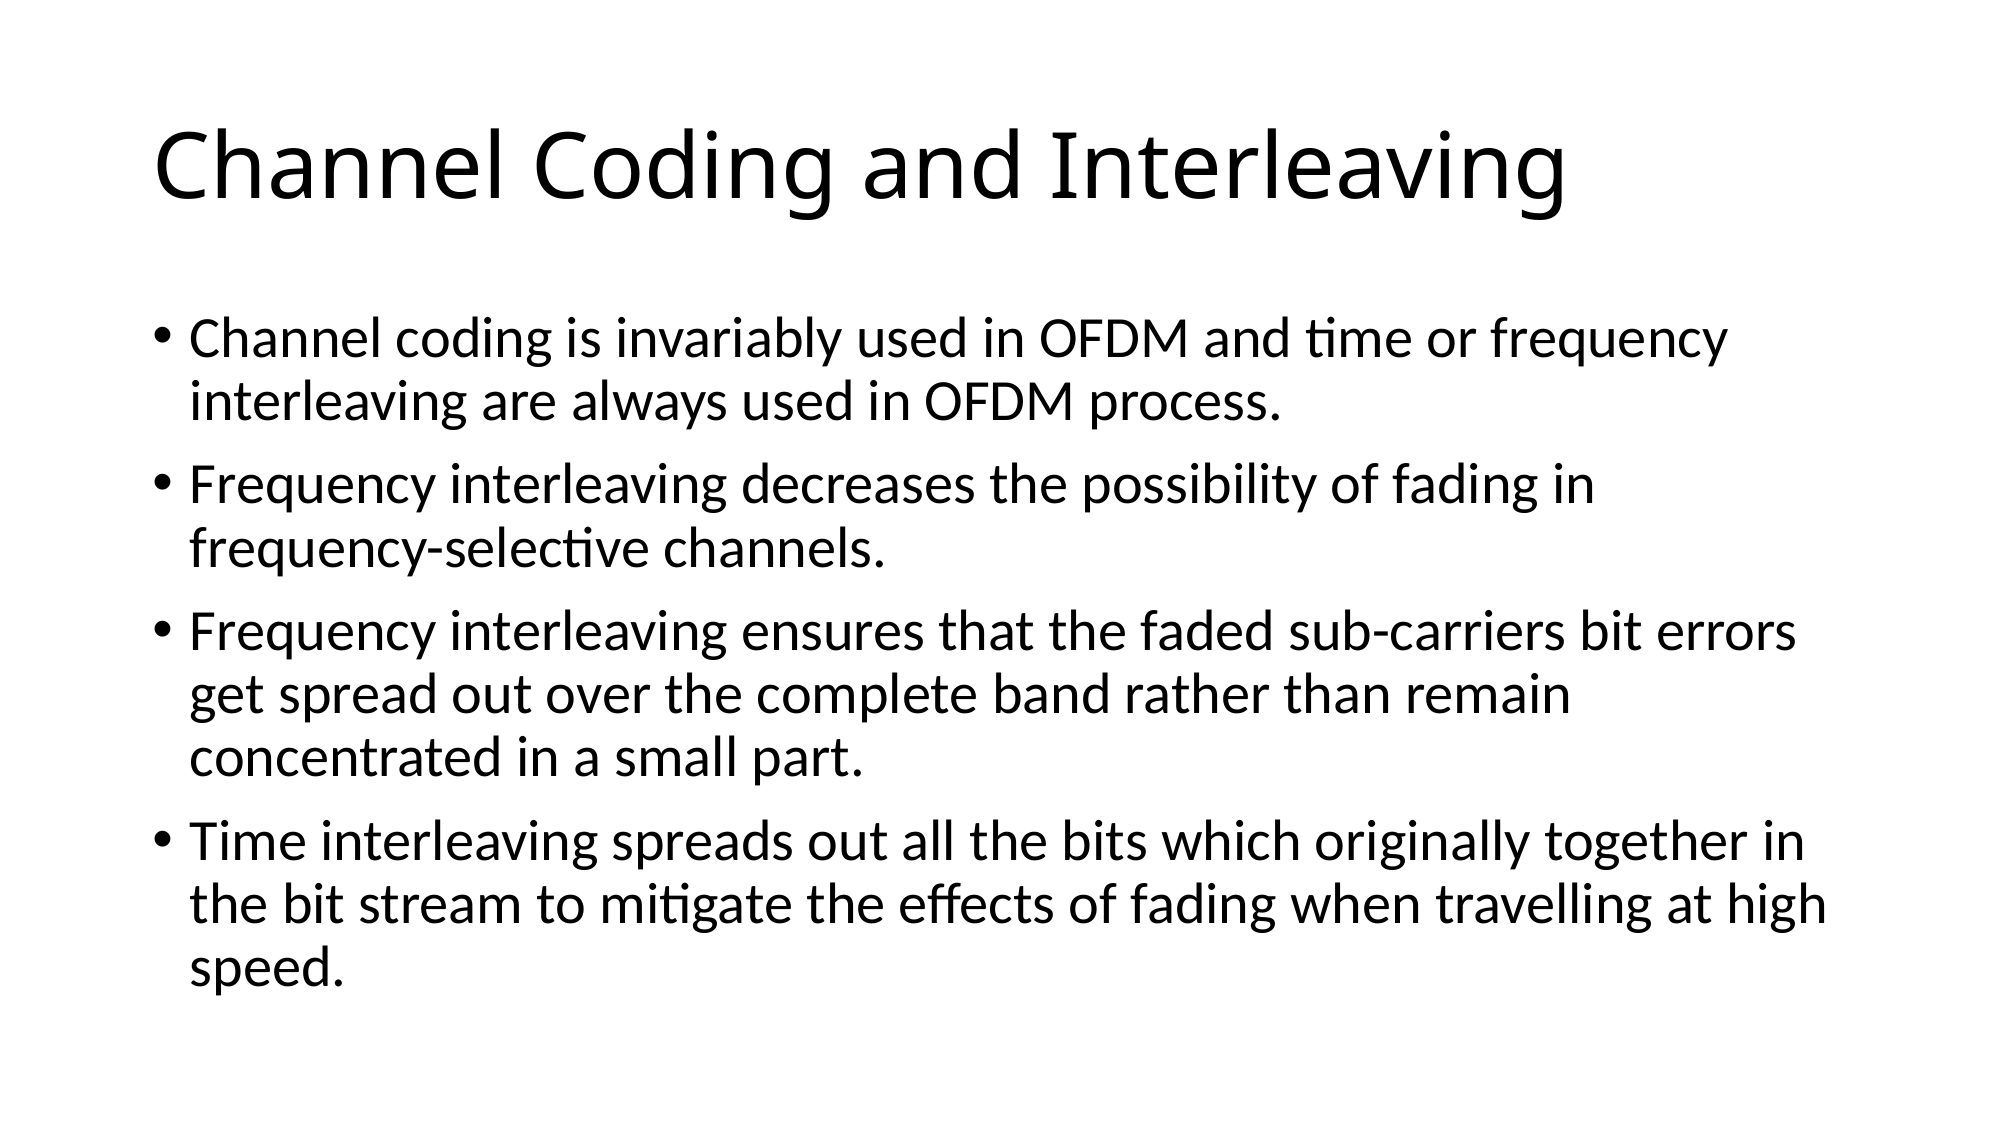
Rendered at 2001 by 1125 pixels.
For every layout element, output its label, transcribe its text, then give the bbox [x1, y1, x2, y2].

list Channel coding is invariably used in OFDM and time or frequency interleaving are always used in OFDM process. Frequency interleaving decreases the possibility of fading in frequency-selective channels. Frequency interleaving ensures that the faded sub-carriers bit errors get spread out over the complete band rather than remain concentrated in a small part. Time interleaving spreads out all the bits which originally together in the bit stream to mitigate the effects of fading when travelling at high speed. [137, 299, 1863, 1014]
title Channel Coding and Interleaving [137, 59, 1863, 278]
